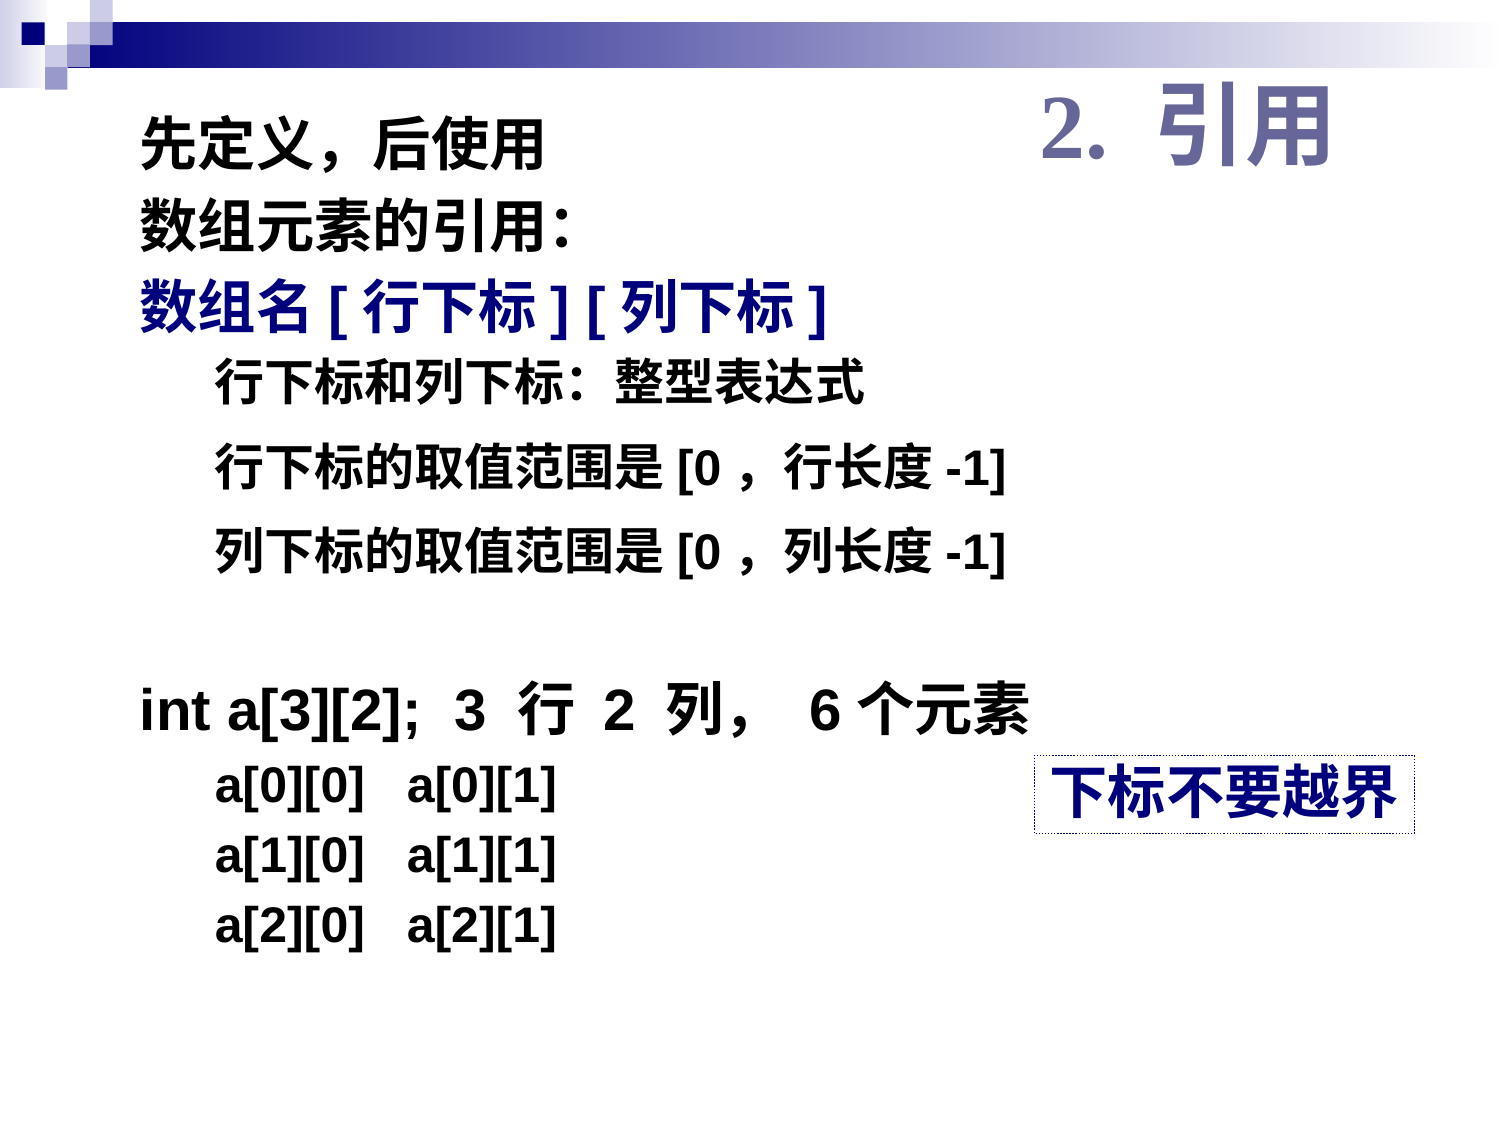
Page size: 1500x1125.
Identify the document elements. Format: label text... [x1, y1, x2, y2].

title 2. 引用 [1025, 50, 1450, 194]
text_box 下标不要越界 [1034, 755, 1415, 834]
list 先定义，后使用 数组元素的引用： 数组名[行下标] [列下标] 行下标和列下标：整型表达式 行下标的取值范围是[0，行长度-1] 列下标的取值范围是[0，列长度-1] int a[3][2]; 3 行 2 列， 6个元素 a[0][0] a[0][1] a[1][0] a[1][1] a[2][0] a[2][1] [50, 99, 1317, 1024]
